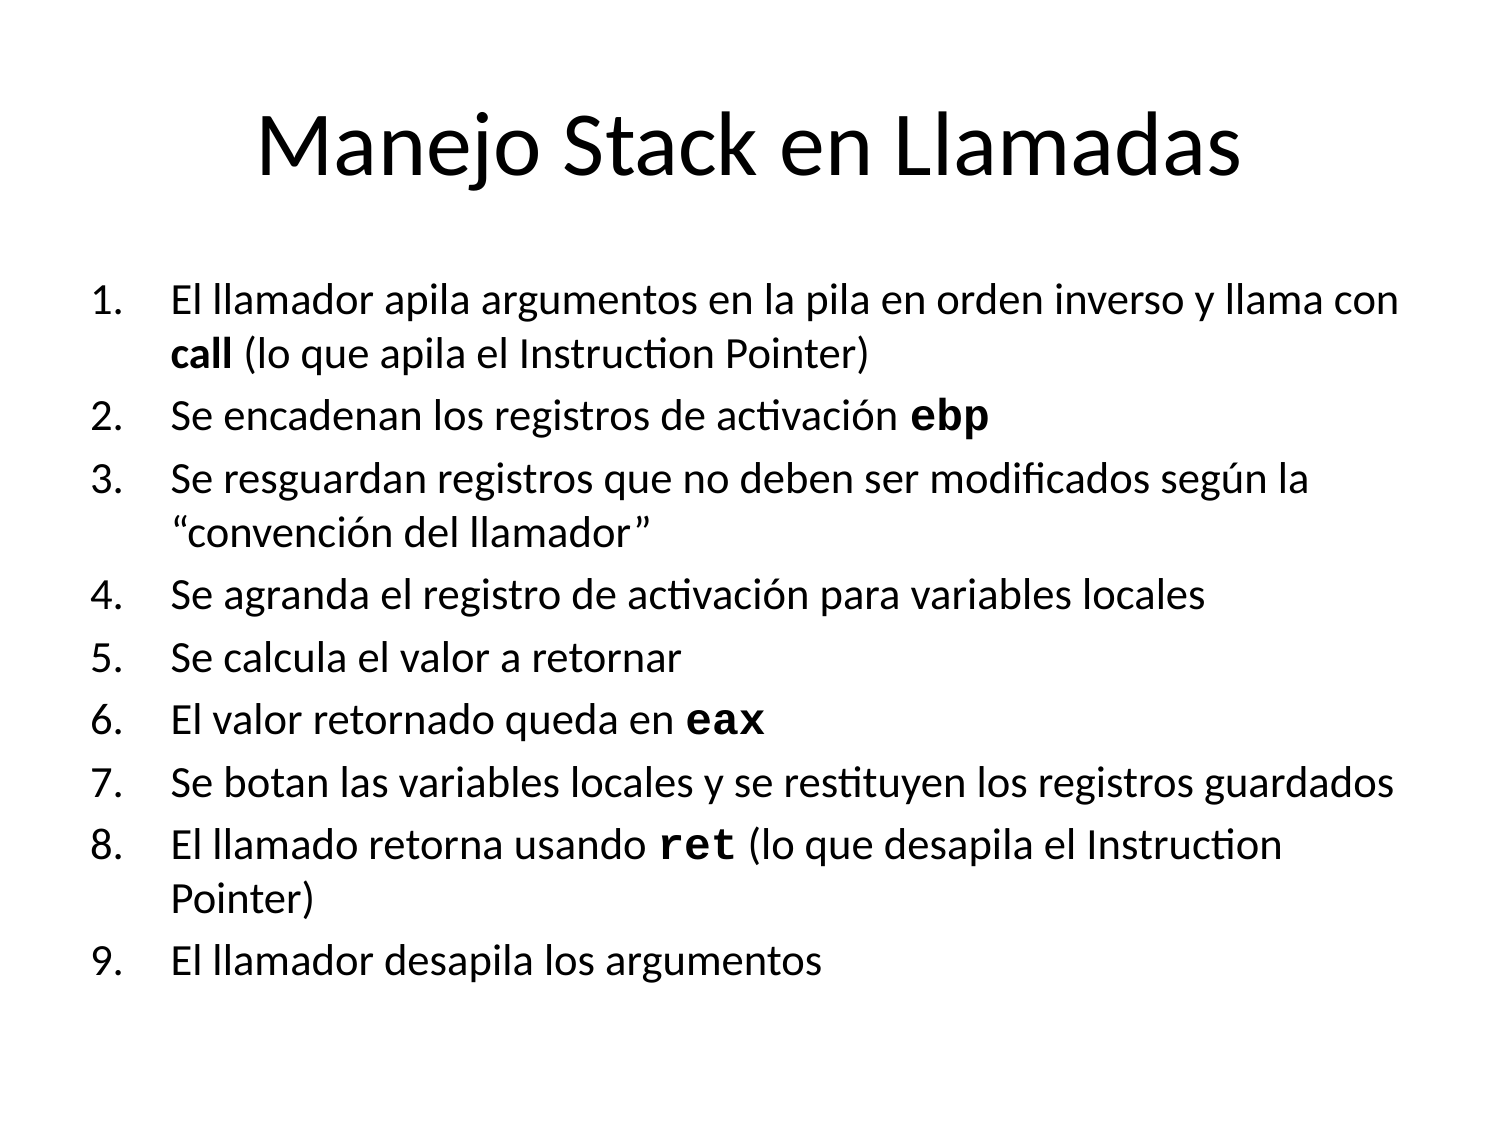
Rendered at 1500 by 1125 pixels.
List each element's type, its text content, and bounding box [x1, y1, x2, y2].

title Manejo Stack en Llamadas [75, 45, 1425, 233]
list El llamador apila argumentos en la pila en orden inverso y llama con call (lo que apila el Instruction Pointer) Se encadenan los registros de activación ebp Se resguardan registros que no deben ser modificados según la “convención del llamador” Se agranda el registro de activación para variables locales Se calcula el valor a retornar El valor retornado queda en eax Se botan las variables locales y se restituyen los registros guardados El llamado retorna usando ret (lo que desapila el Instruction Pointer) El llamador desapila los argumentos [75, 262, 1425, 1005]
